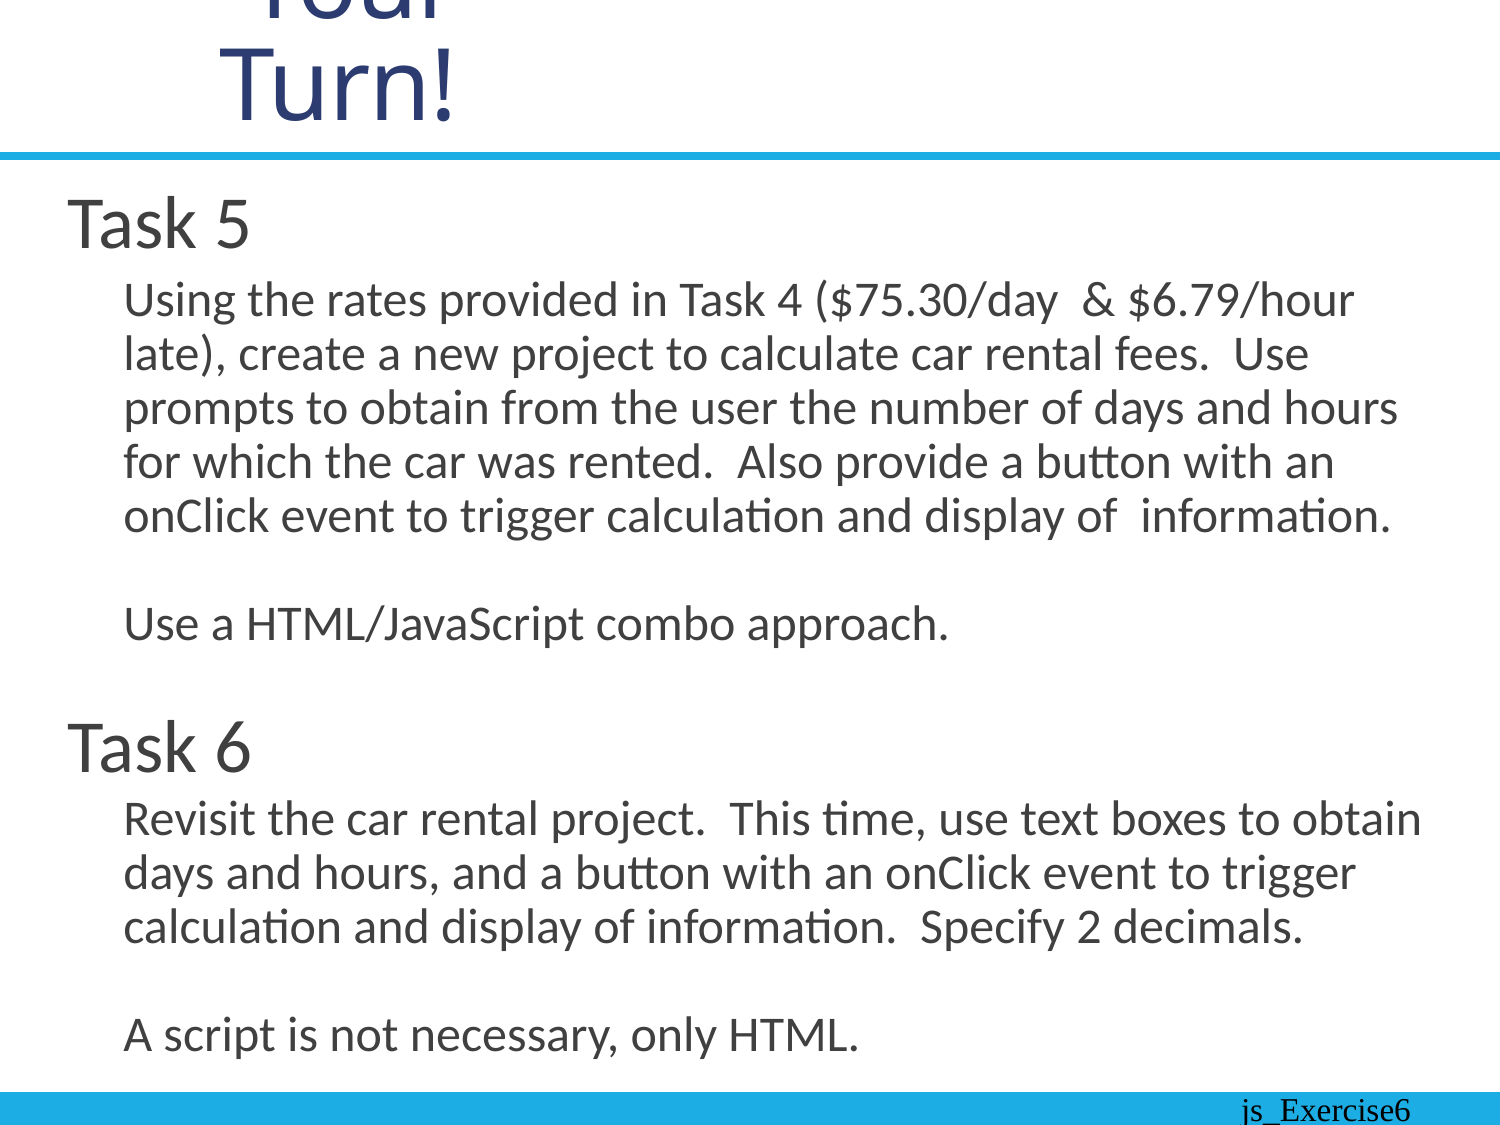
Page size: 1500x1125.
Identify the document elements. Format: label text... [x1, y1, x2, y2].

text_box js_Exercise6 [1226, 1081, 1427, 1108]
text_box Task 6 [67, 699, 288, 789]
title Your Turn! [24, 19, 473, 149]
text_box Using the rates provided in Task 4 ($75.30/day & $6.79/hour late), create a new project to calculate car rental fees. Use prompts to obtain from the user the number of days and hours for which the car was rented. Also provide a button with an onClick event to trigger calculation and display of information. Use a HTML/JavaScript combo approach. [123, 266, 1428, 675]
text_box js_Exercise6 [1226, 1120, 1427, 1125]
text_box Revisit the car rental project. This time, use text boxes to obtain days and hours, and a button with an onClick event to trigger calculation and display of information. Specify 2 decimals. A script is not necessary, only HTML. [123, 785, 1428, 1070]
text_box Task 5 [67, 176, 288, 266]
